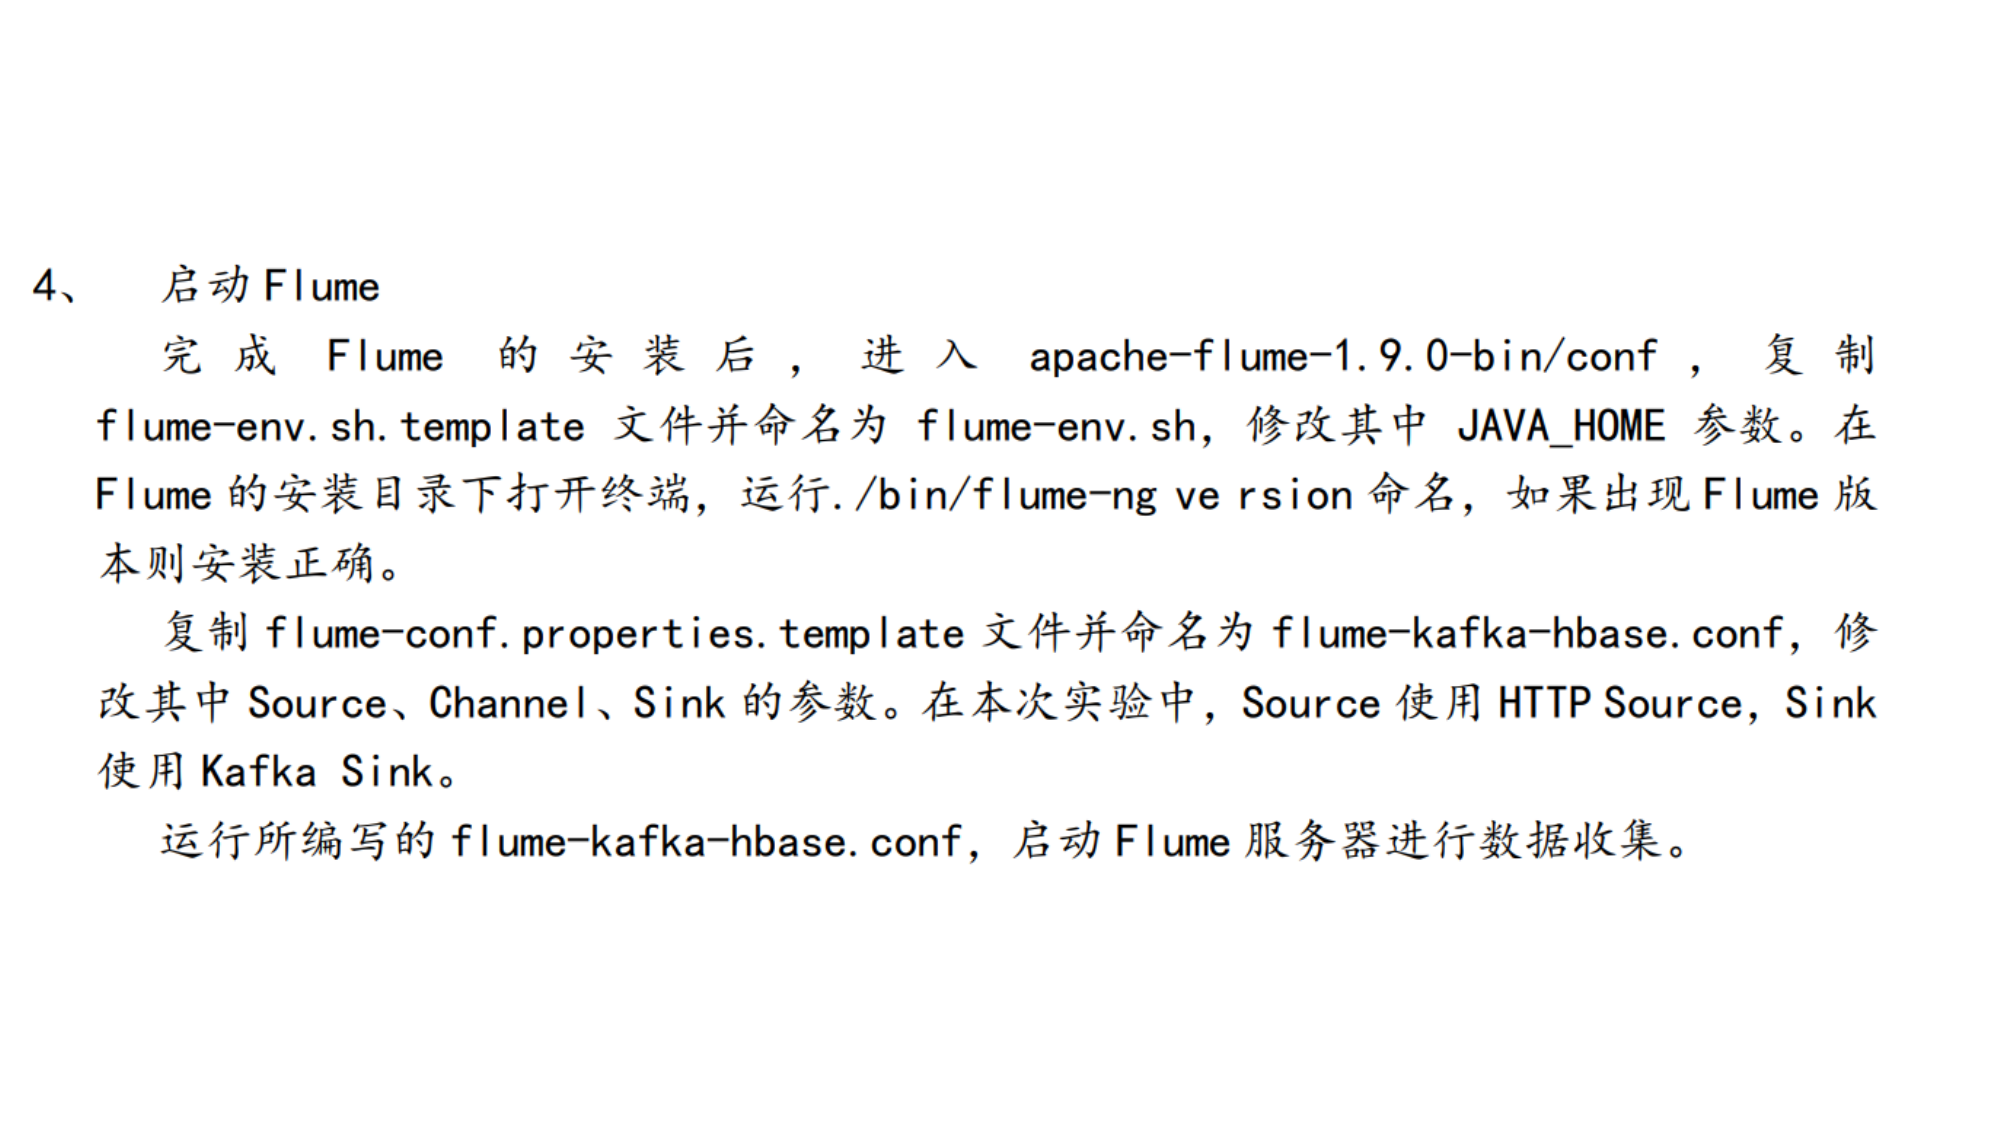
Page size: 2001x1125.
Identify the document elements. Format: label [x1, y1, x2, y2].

picture [0, 249, 2000, 876]
